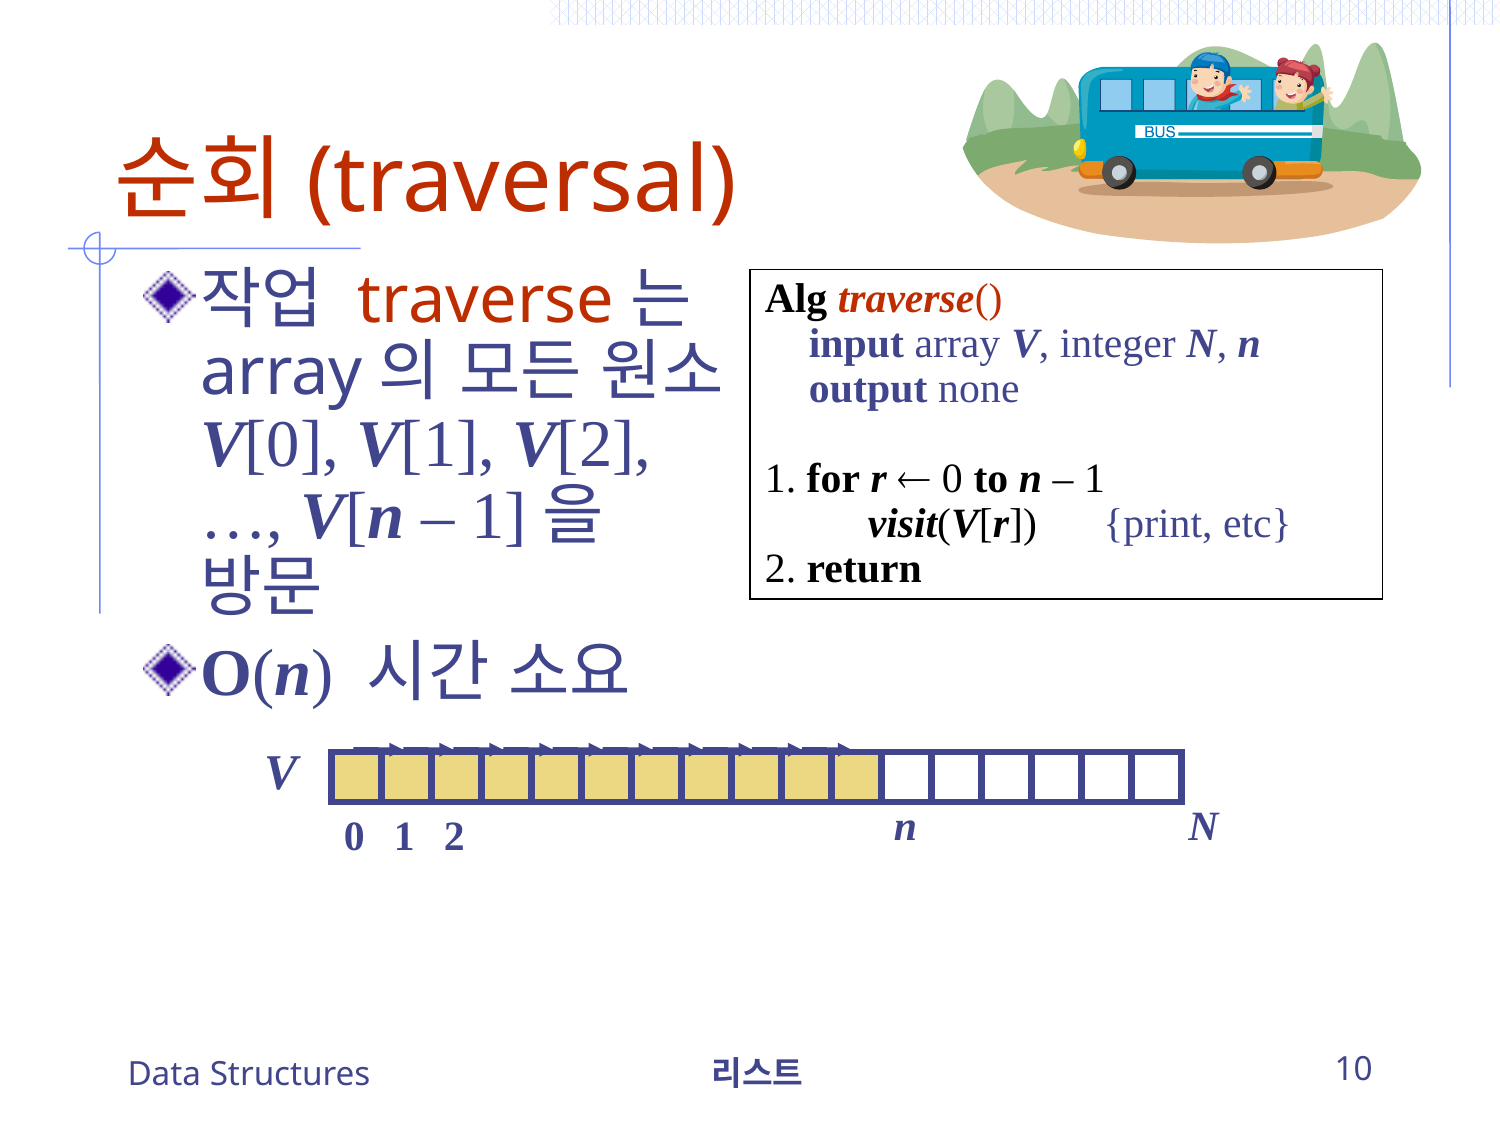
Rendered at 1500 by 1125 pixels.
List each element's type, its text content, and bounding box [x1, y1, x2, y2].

slide_number 10 [1074, 1024, 1388, 1101]
text_box V [256, 739, 306, 800]
text_box [331, 751, 381, 802]
text_box Alg traverse() input array V, integer N, n output none 1. for r  0 to n – 1 visit(V[r]) {print, etc} 2. return [749, 269, 1383, 600]
text_box [531, 751, 581, 802]
text_box [981, 751, 1031, 802]
text_box [581, 751, 631, 802]
text_box [1131, 751, 1182, 802]
text_box [731, 752, 781, 802]
text_box [831, 751, 881, 802]
text_box [681, 751, 731, 802]
picture [143, 271, 196, 323]
text_box [481, 751, 531, 802]
slide_number Data Structures [112, 1024, 516, 1101]
footer 리스트 [527, 1024, 988, 1101]
text_box [631, 751, 681, 802]
text_box 2 [443, 808, 465, 859]
text_box [1081, 751, 1131, 802]
text_box 0 [343, 808, 365, 859]
picture [962, 42, 1422, 244]
text_box 1 [393, 808, 415, 859]
title 순회(traversal) [99, 49, 957, 238]
text_box [781, 751, 831, 802]
text_box n [882, 798, 929, 849]
text_box [1031, 751, 1081, 802]
text_box [931, 751, 981, 802]
list 작업 traverse는 array의 모든 원소 V[0], V[1], V[2], …, V[n – 1]을 방문 O(n) 시간 소요 [128, 257, 751, 628]
picture [143, 644, 196, 696]
text_box [431, 751, 481, 802]
text_box [381, 751, 431, 802]
text_box [881, 751, 931, 802]
text_box N [1175, 798, 1232, 849]
